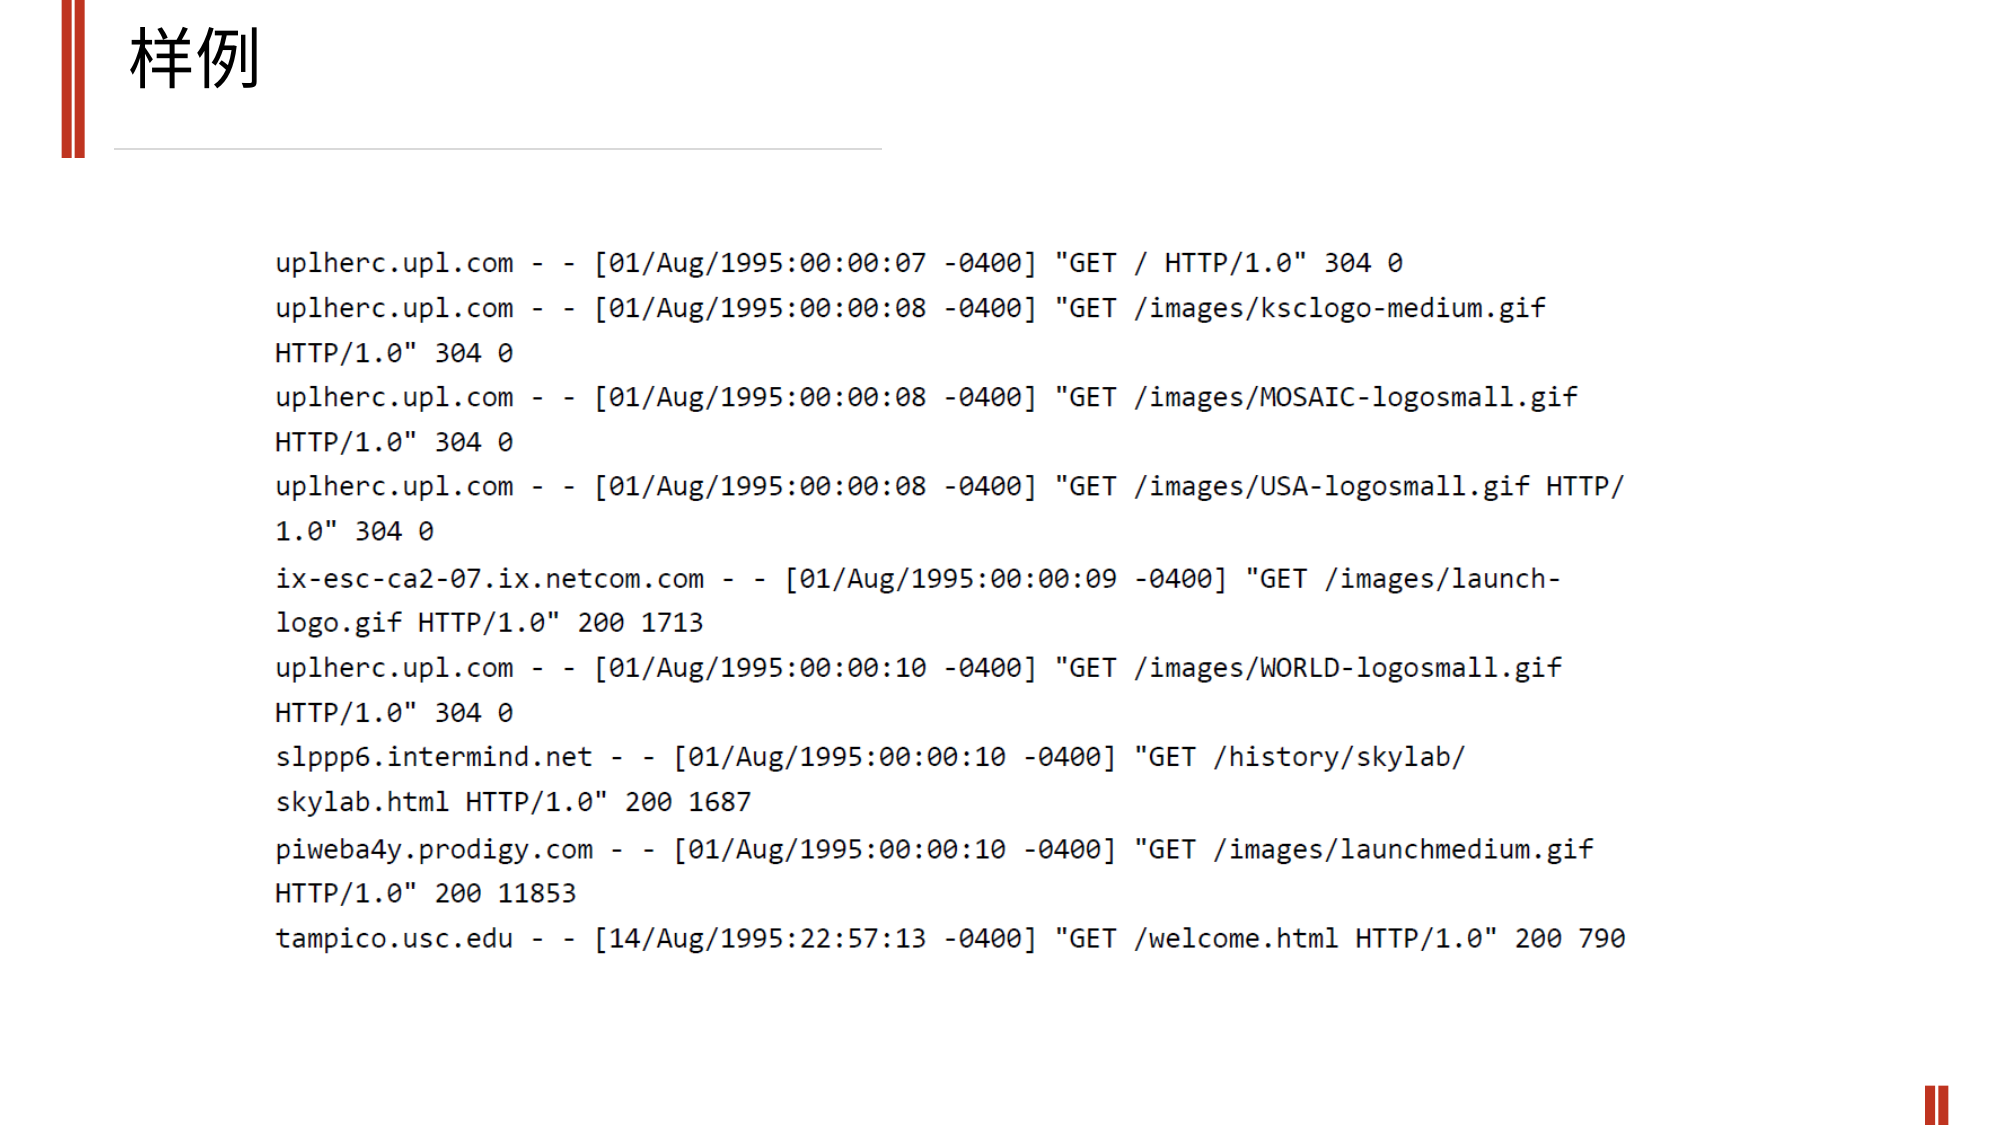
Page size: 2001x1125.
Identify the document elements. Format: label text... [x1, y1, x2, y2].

picture [235, 226, 1703, 994]
list 样例 [114, 9, 1415, 106]
